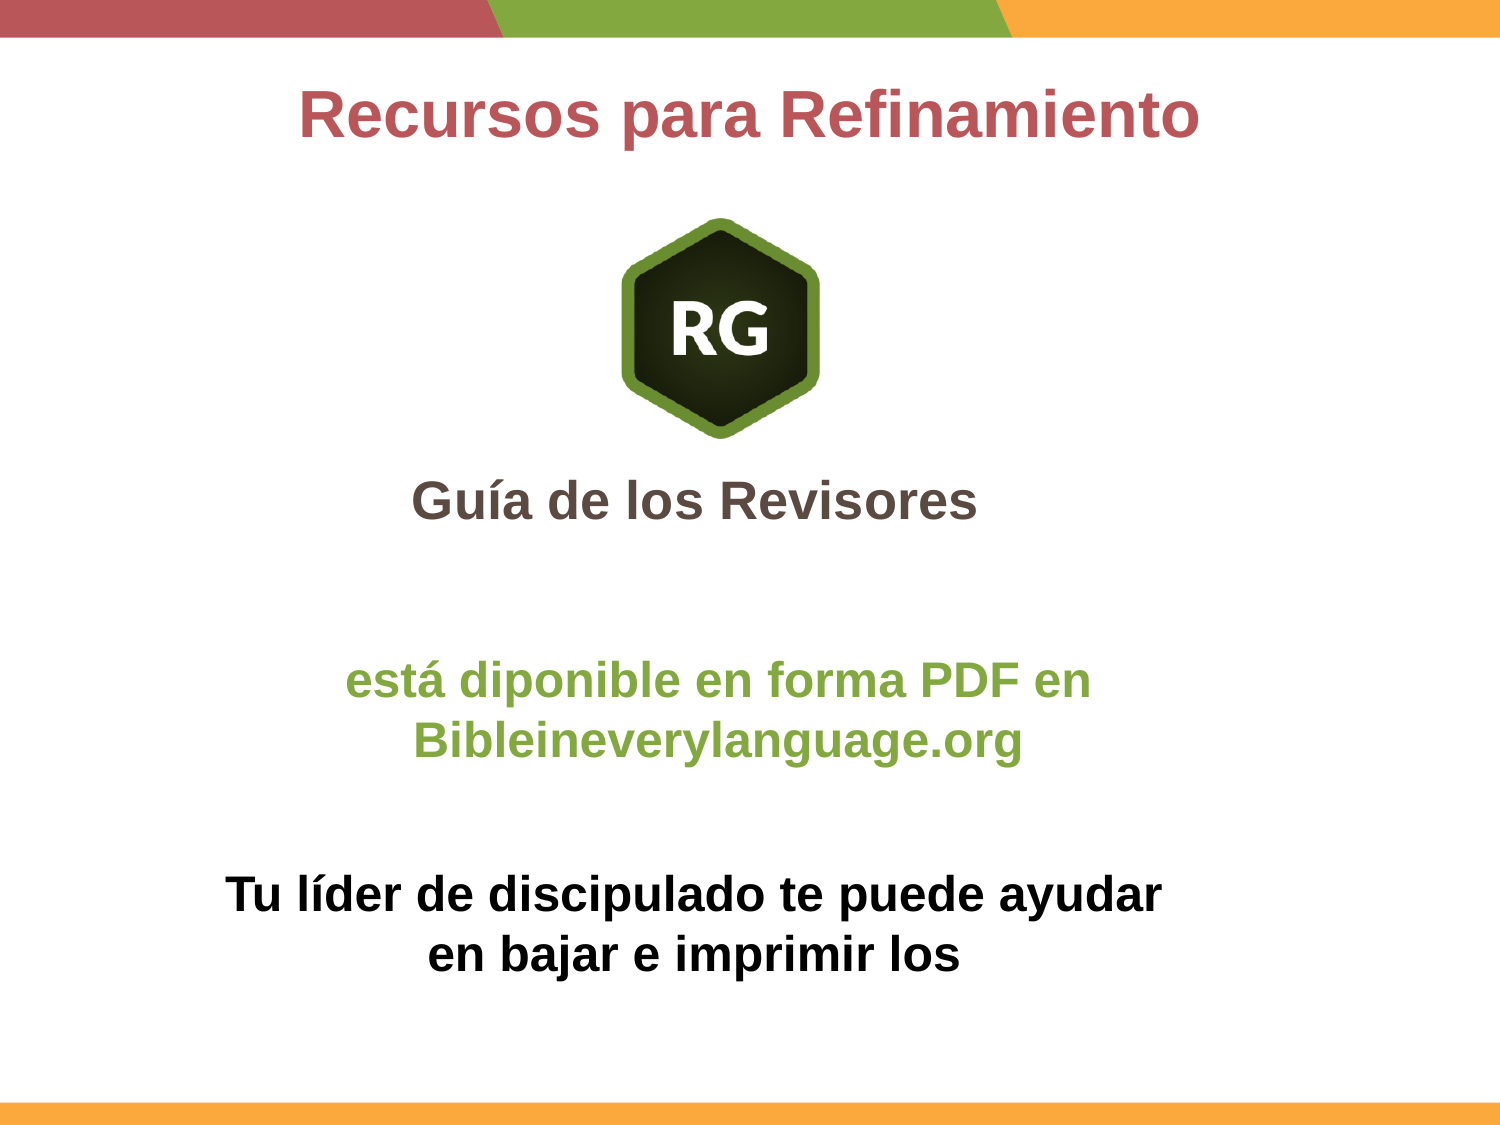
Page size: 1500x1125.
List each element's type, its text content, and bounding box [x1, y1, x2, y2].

text_box Tu líder de discipulado te puede ayudar en bajar e imprimir los [178, 853, 1211, 989]
title Recursos para Refinamiento [103, 63, 1397, 281]
text_box Guía de los Revisores [372, 458, 1034, 538]
text_box está diponible en forma PDF en Bibleineverylanguage.org [227, 640, 1211, 835]
picture [599, 202, 848, 454]
